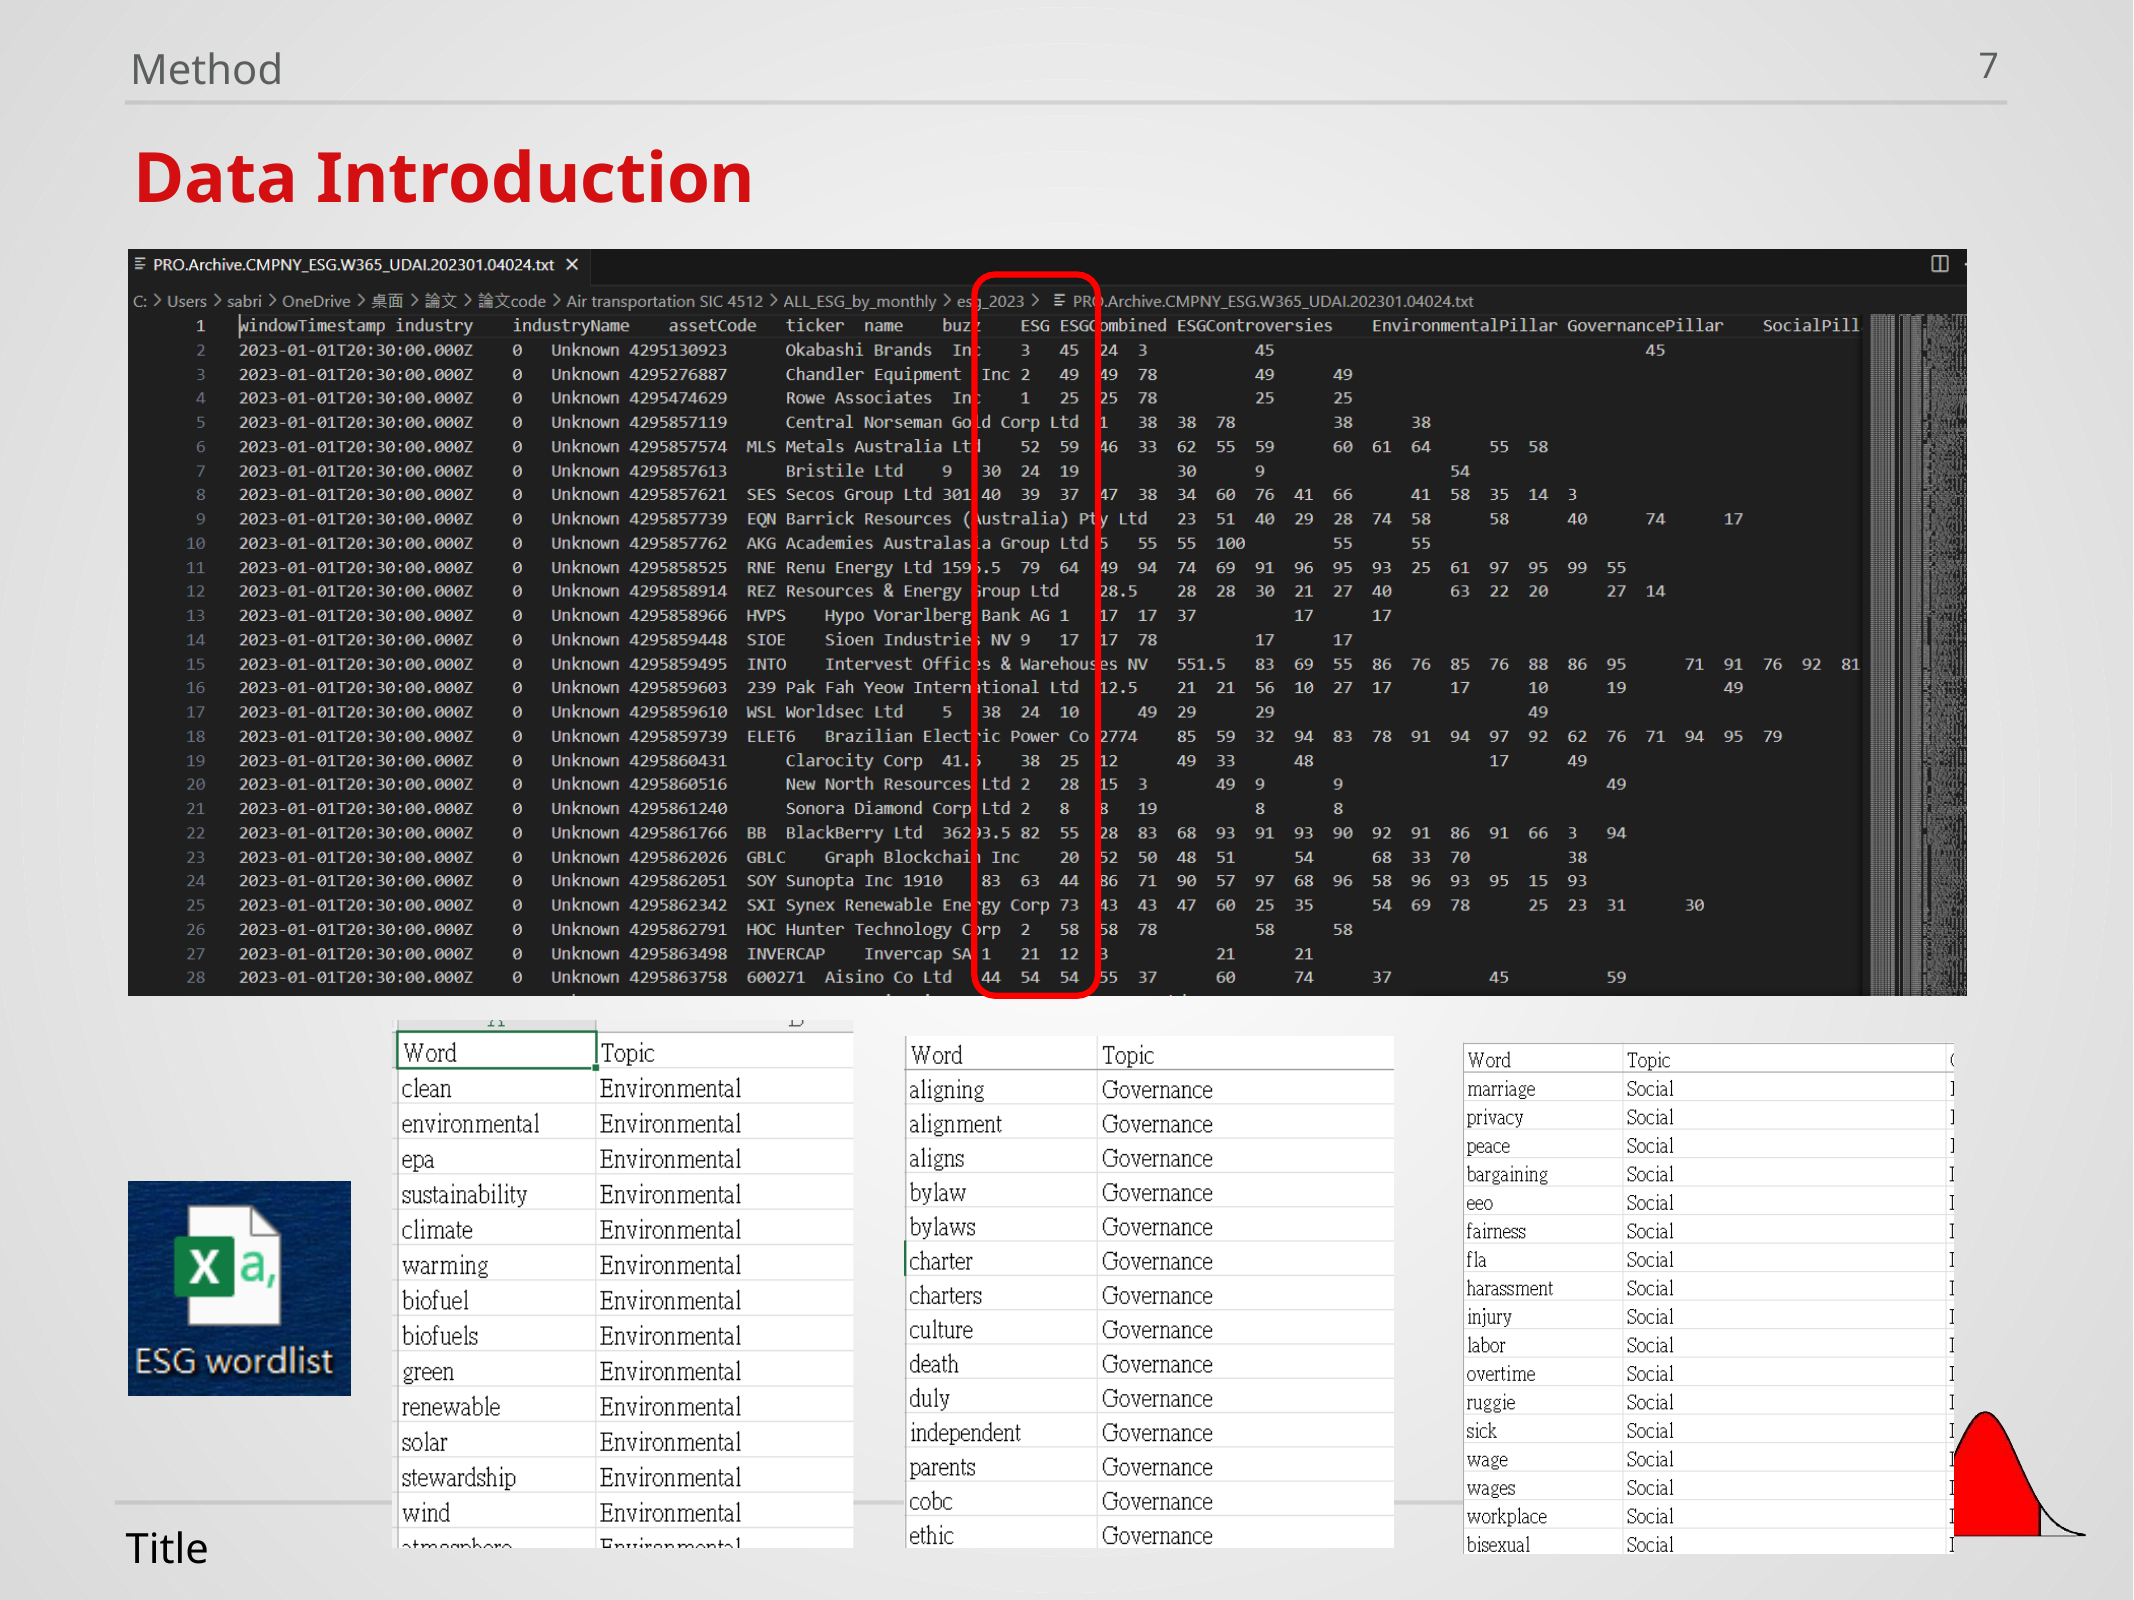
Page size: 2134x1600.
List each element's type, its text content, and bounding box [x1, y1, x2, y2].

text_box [127, 249, 1967, 996]
list Data Introduction [124, 124, 2007, 226]
picture [127, 1181, 352, 1396]
picture [1463, 1041, 2086, 1554]
list Title [116, 1514, 1017, 1581]
slide_number 7 [1925, 34, 2008, 101]
picture [903, 1036, 1395, 1548]
picture [391, 1020, 854, 1548]
list Method [121, 34, 1682, 103]
